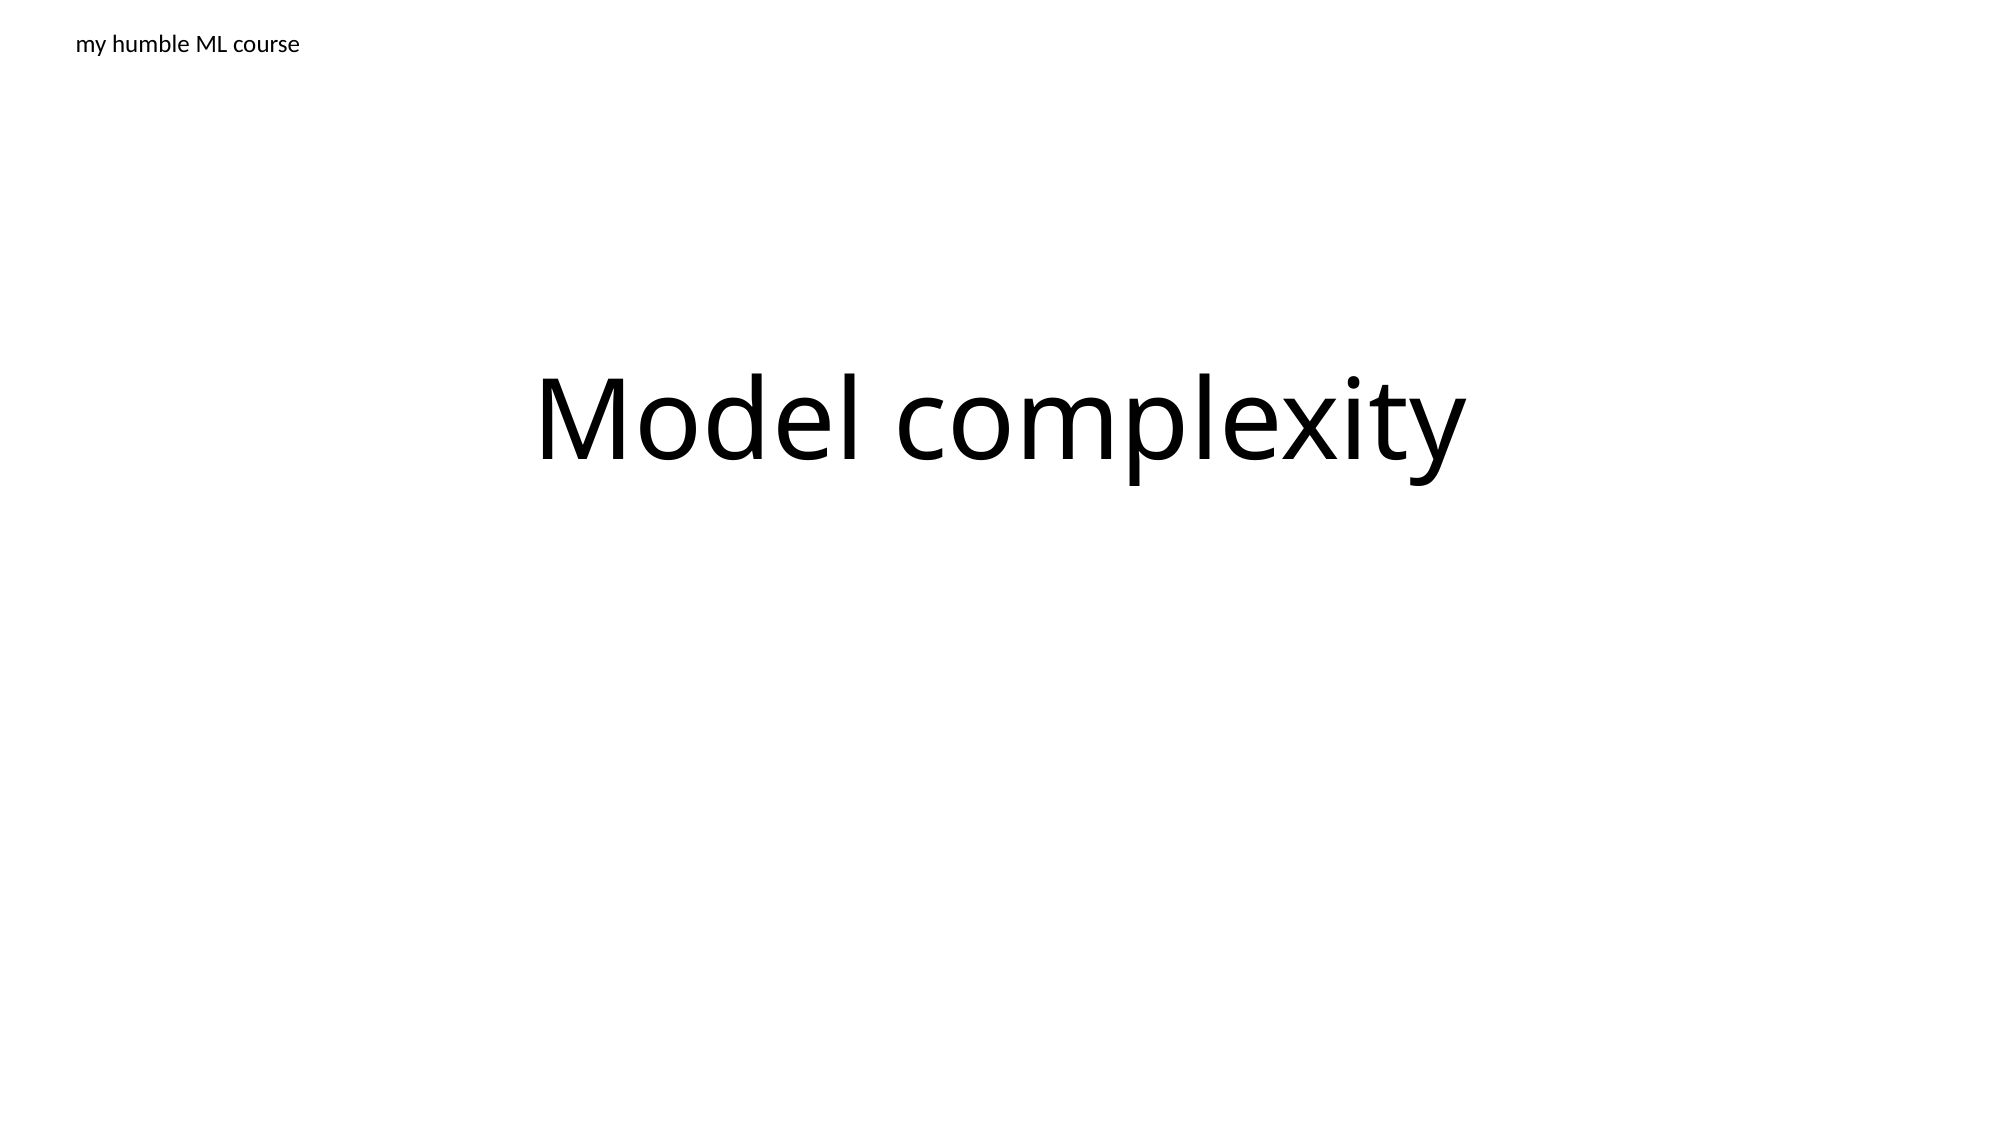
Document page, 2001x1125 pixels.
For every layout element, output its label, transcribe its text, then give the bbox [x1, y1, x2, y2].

title Model complexity [249, 142, 1750, 492]
text_box my humble ML course [60, 22, 945, 64]
